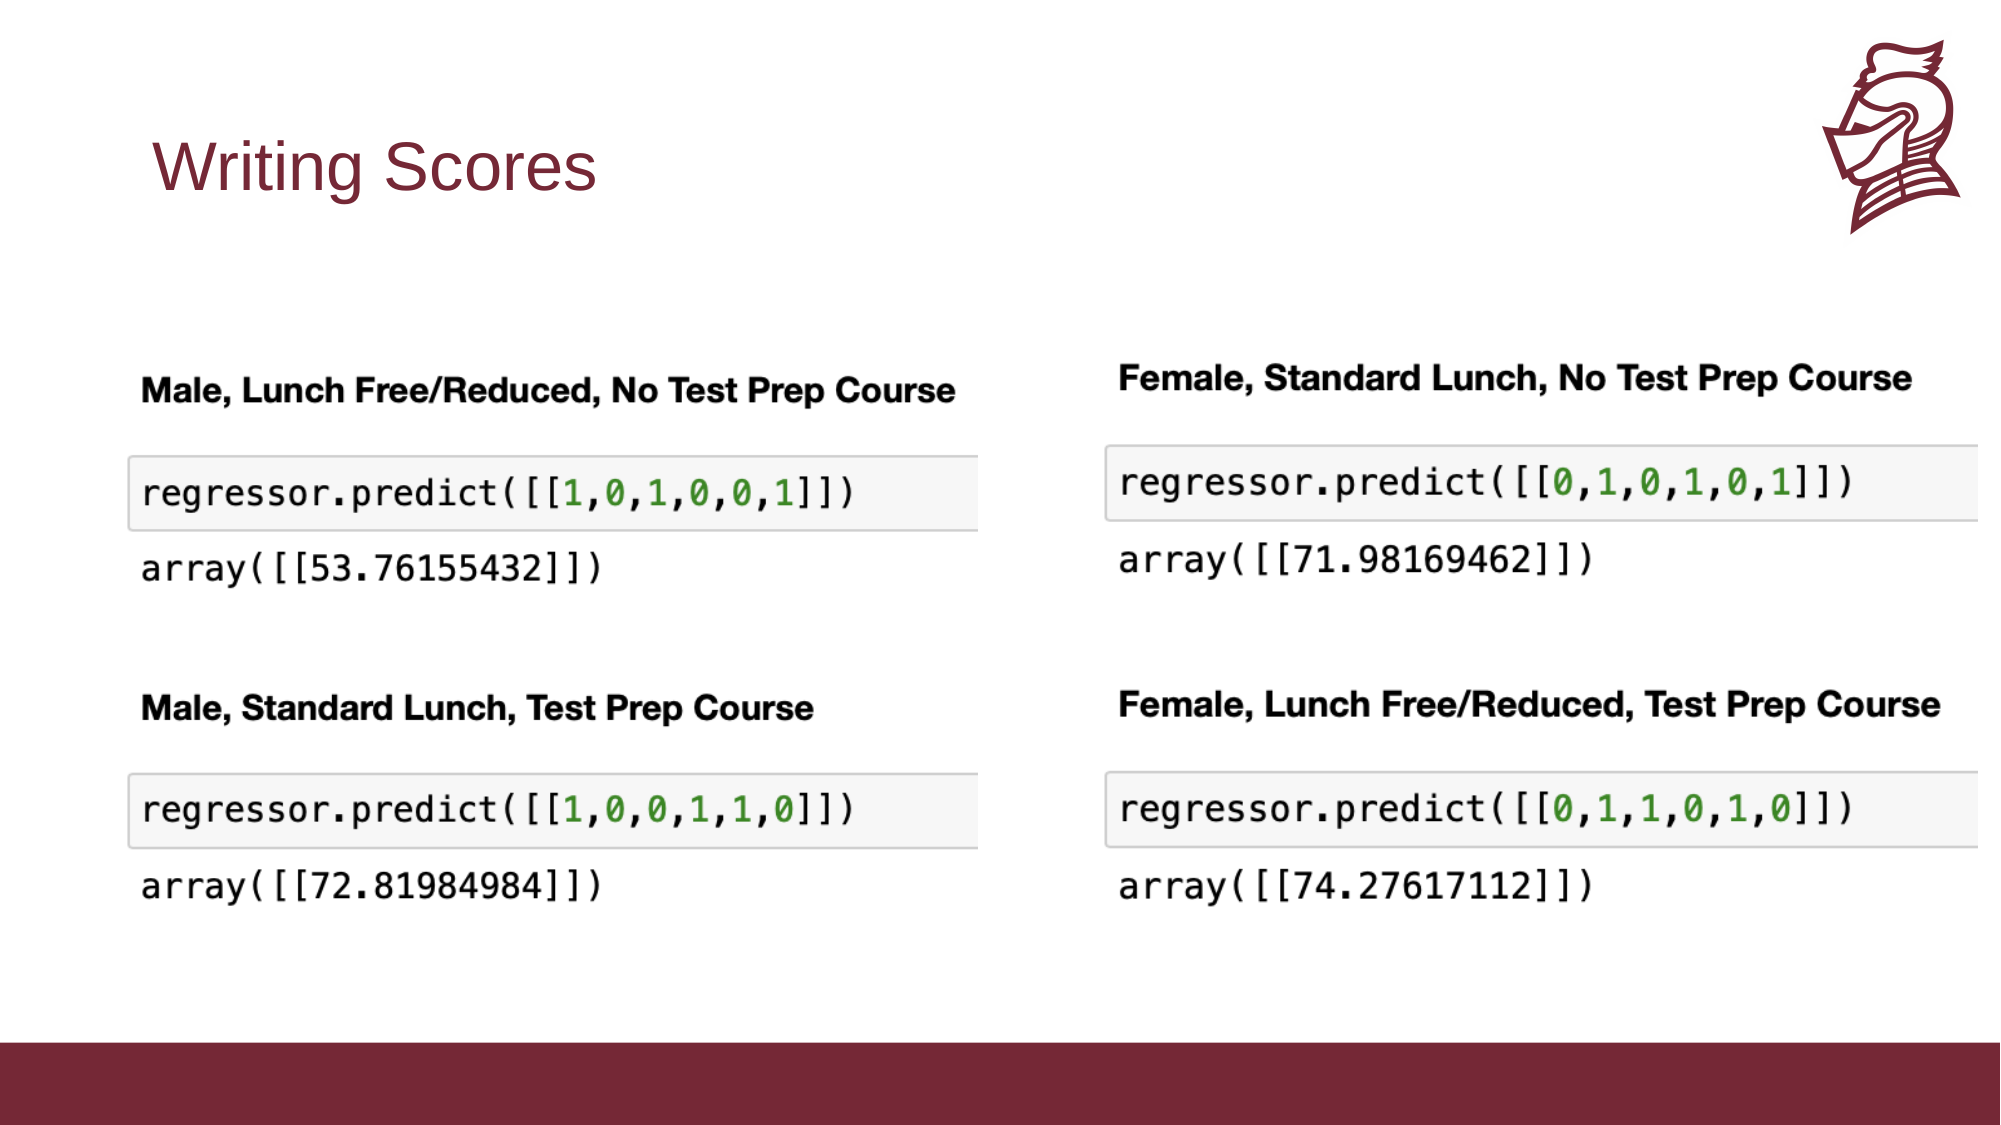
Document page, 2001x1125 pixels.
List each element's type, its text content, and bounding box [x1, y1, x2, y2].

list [110, 356, 978, 931]
picture [1813, 30, 1972, 248]
picture [1084, 340, 1978, 931]
title Writing Scores [137, 59, 1863, 278]
